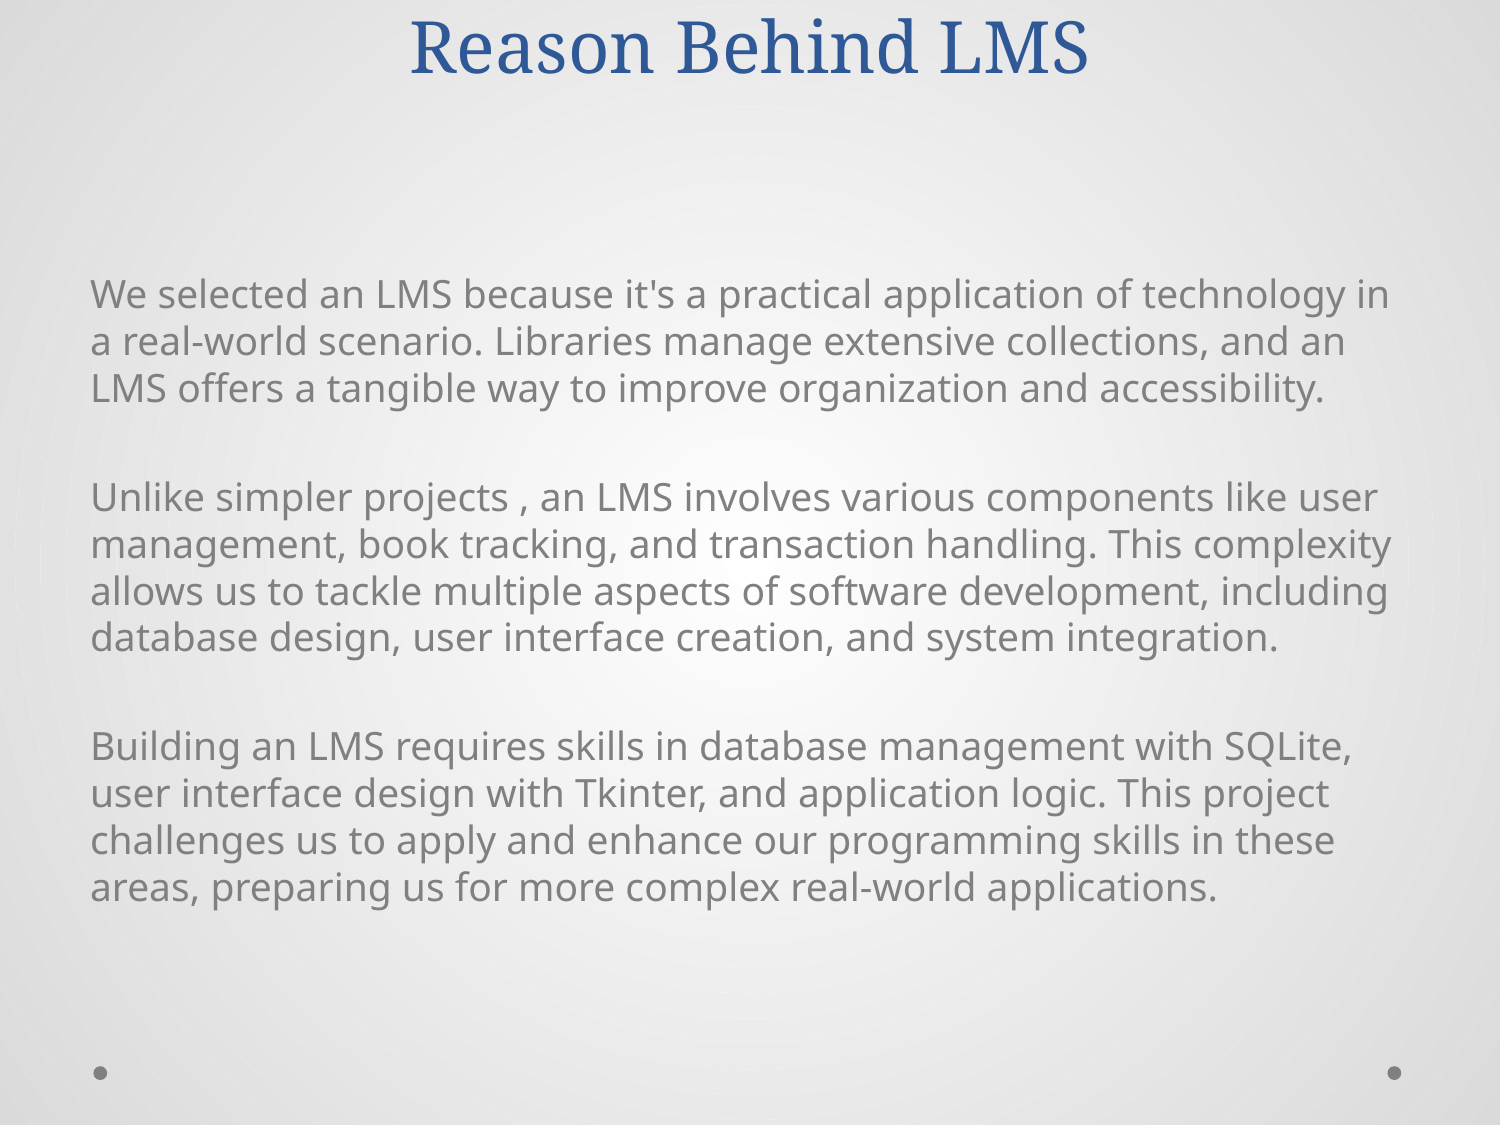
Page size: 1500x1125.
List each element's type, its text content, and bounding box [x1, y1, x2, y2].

list We selected an LMS because it's a practical application of technology in a real-world scenario. Libraries manage extensive collections, and an LMS offers a tangible way to improve organization and accessibility. Unlike simpler projects , an LMS involves various components like user management, book tracking, and transaction handling. This complexity allows us to tackle multiple aspects of software development, including database design, user interface creation, and system integration. Building an LMS requires skills in database management with SQLite, user interface design with Tkinter, and application logic. This project challenges us to apply and enhance our programming skills in these areas, preparing us for more complex real-world applications. [75, 262, 1425, 1005]
title Reason Behind LMS [0, 3, 1500, 96]
